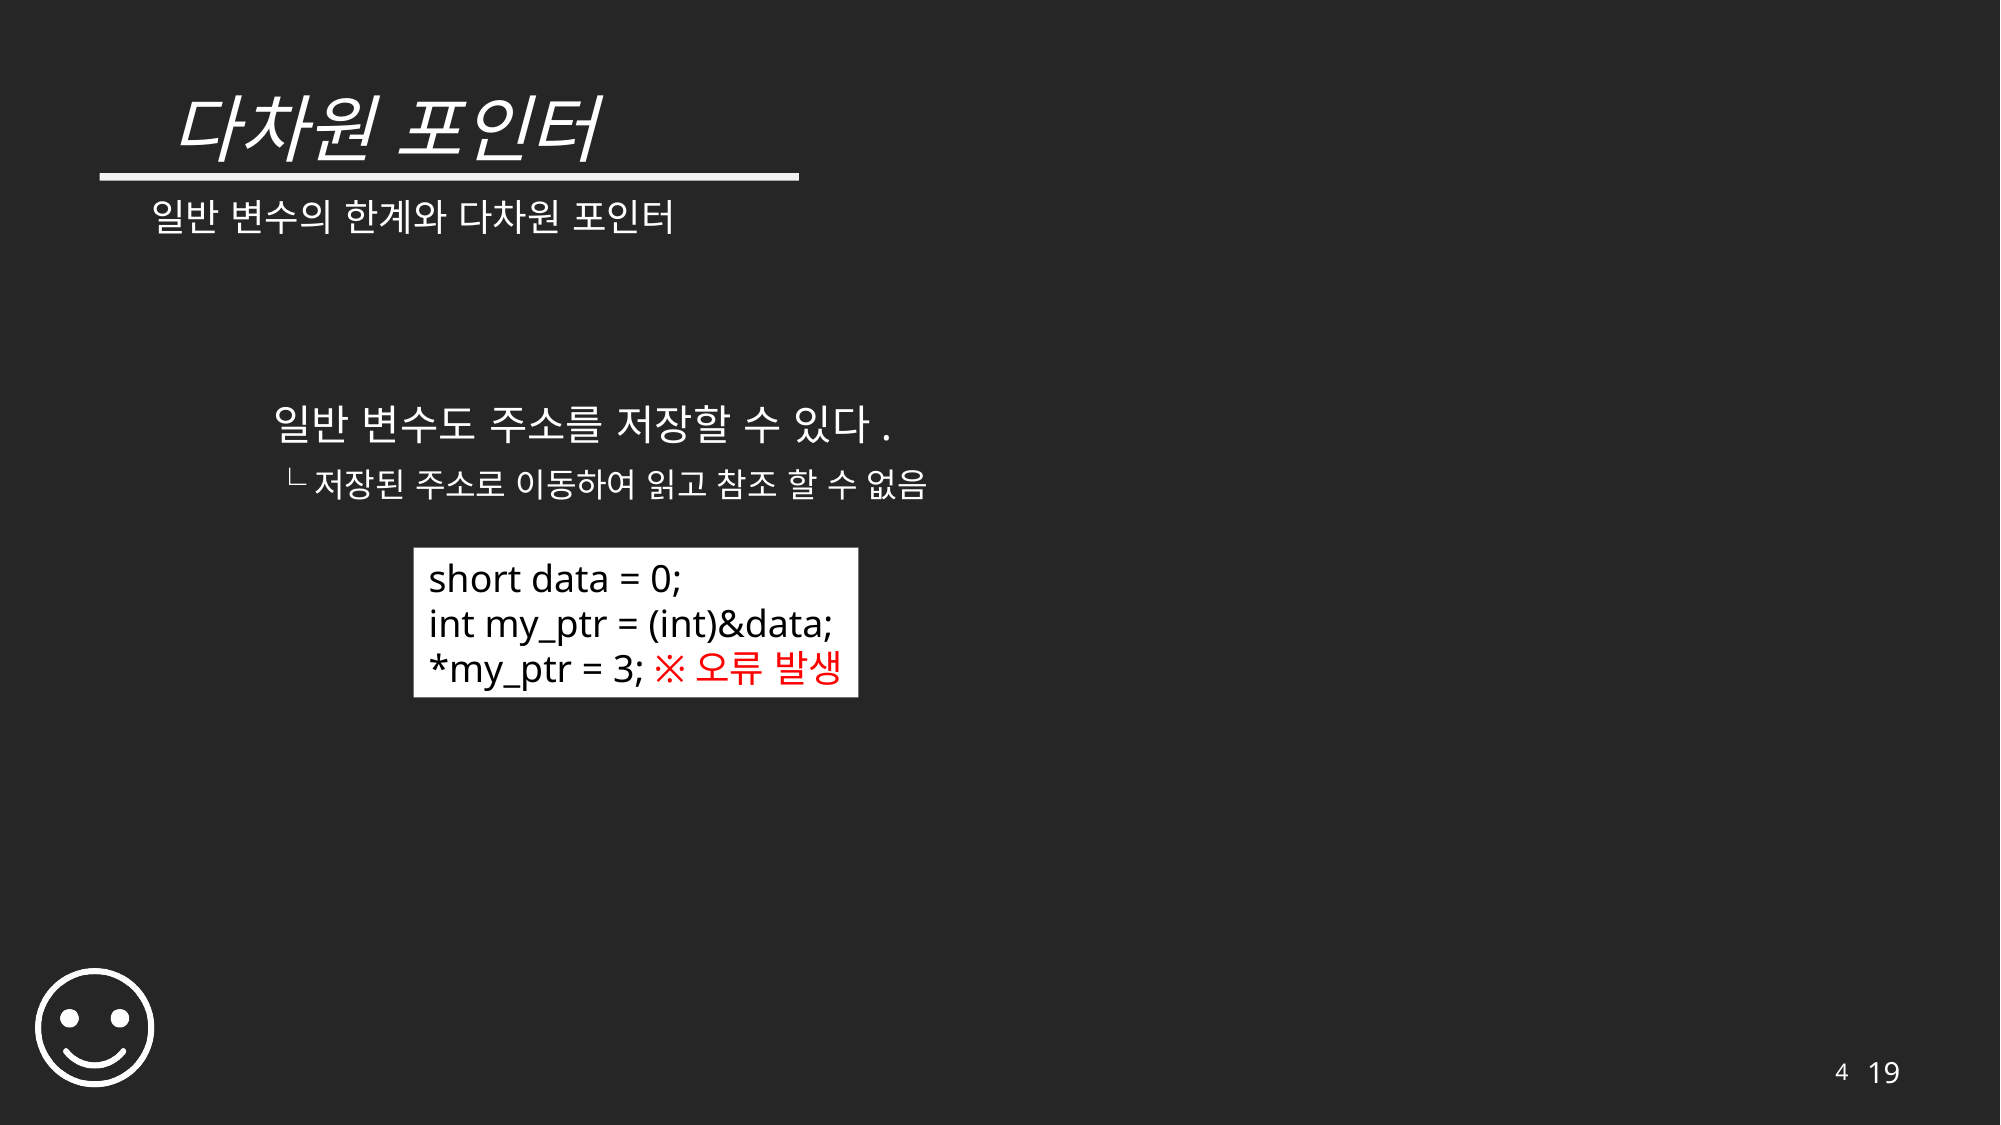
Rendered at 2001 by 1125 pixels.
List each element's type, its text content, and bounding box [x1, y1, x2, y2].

picture [19, 952, 170, 1103]
text_box 일반 변수도 주소를 저장할 수 있다. [258, 390, 988, 456]
text_box short data = 0; int my_ptr = (int)&data; *my_ptr = 3; ※오류 발생 [413, 547, 859, 698]
text_box └저장된 주소로 이동하여 읽고 참조 할 수 없음 [258, 456, 1039, 512]
text_box [98, 172, 801, 182]
text_box 일반 변수의 한계와 다차원 포인터 [136, 186, 728, 247]
title 다차원 포인터 [99, 85, 670, 172]
slide_number 4 [1674, 1042, 1864, 1103]
